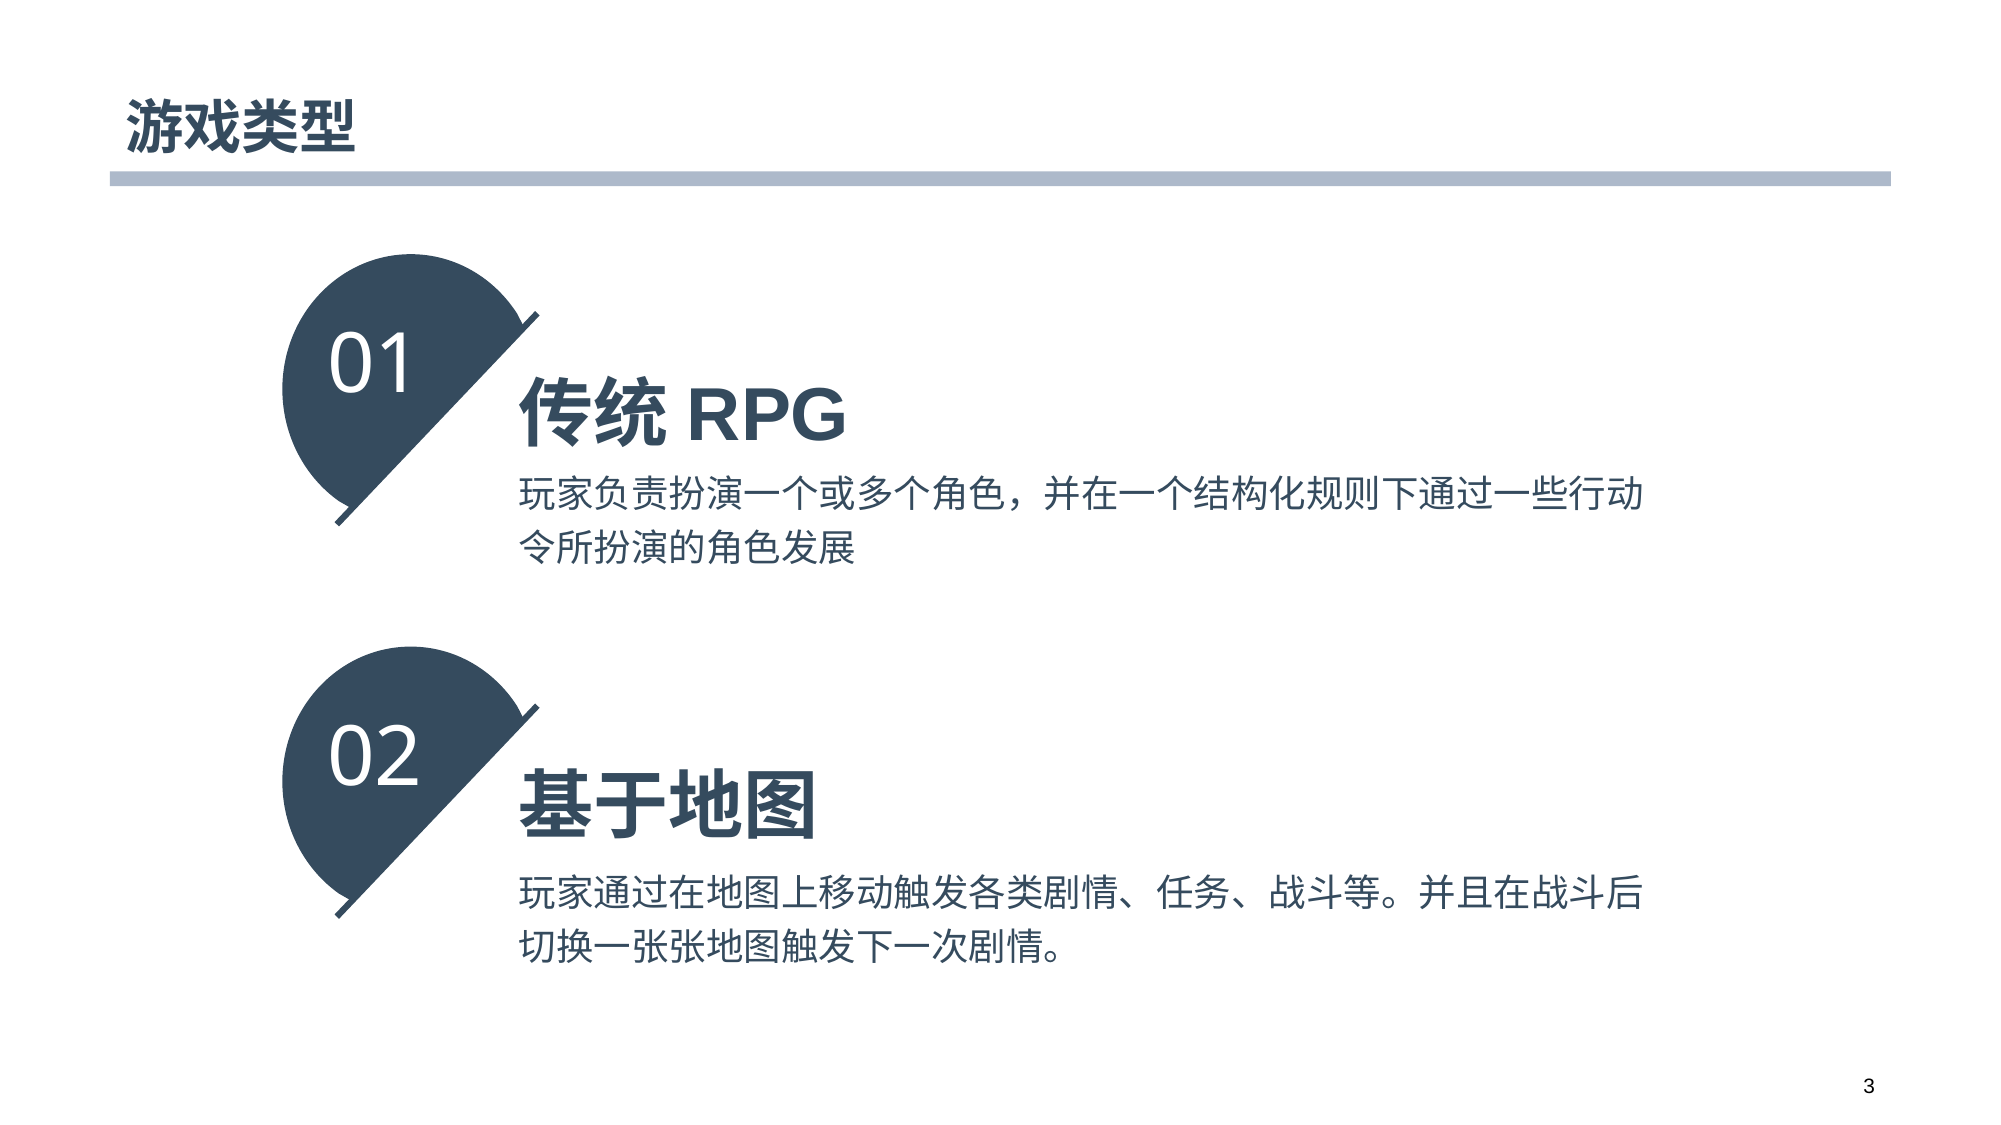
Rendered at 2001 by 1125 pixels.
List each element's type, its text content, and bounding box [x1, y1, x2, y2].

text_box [282, 646, 1678, 972]
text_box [282, 254, 1660, 553]
title 游戏类型 [109, 0, 1890, 169]
slide_number 3 [1412, 1068, 1890, 1103]
